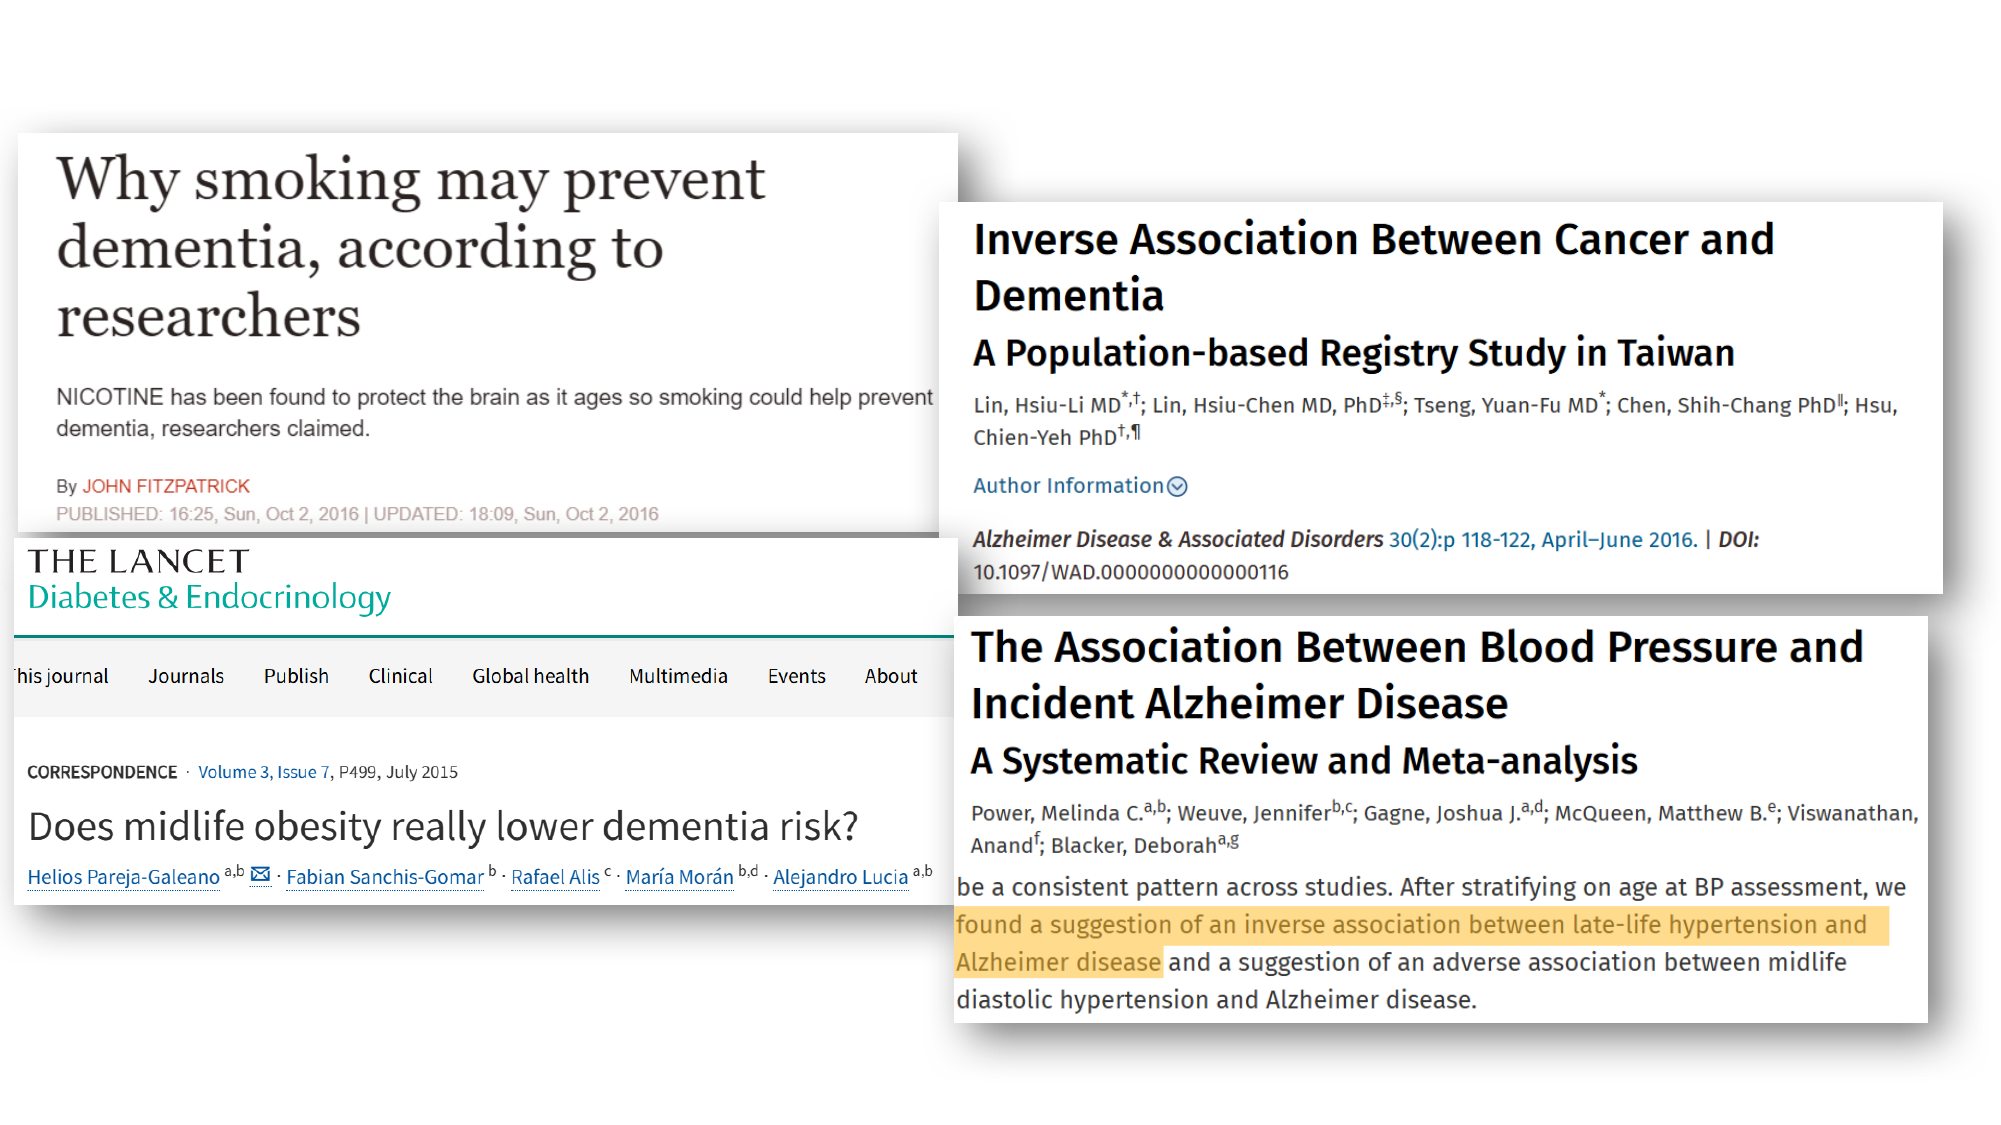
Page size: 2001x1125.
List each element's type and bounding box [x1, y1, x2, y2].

picture [14, 133, 1943, 1024]
